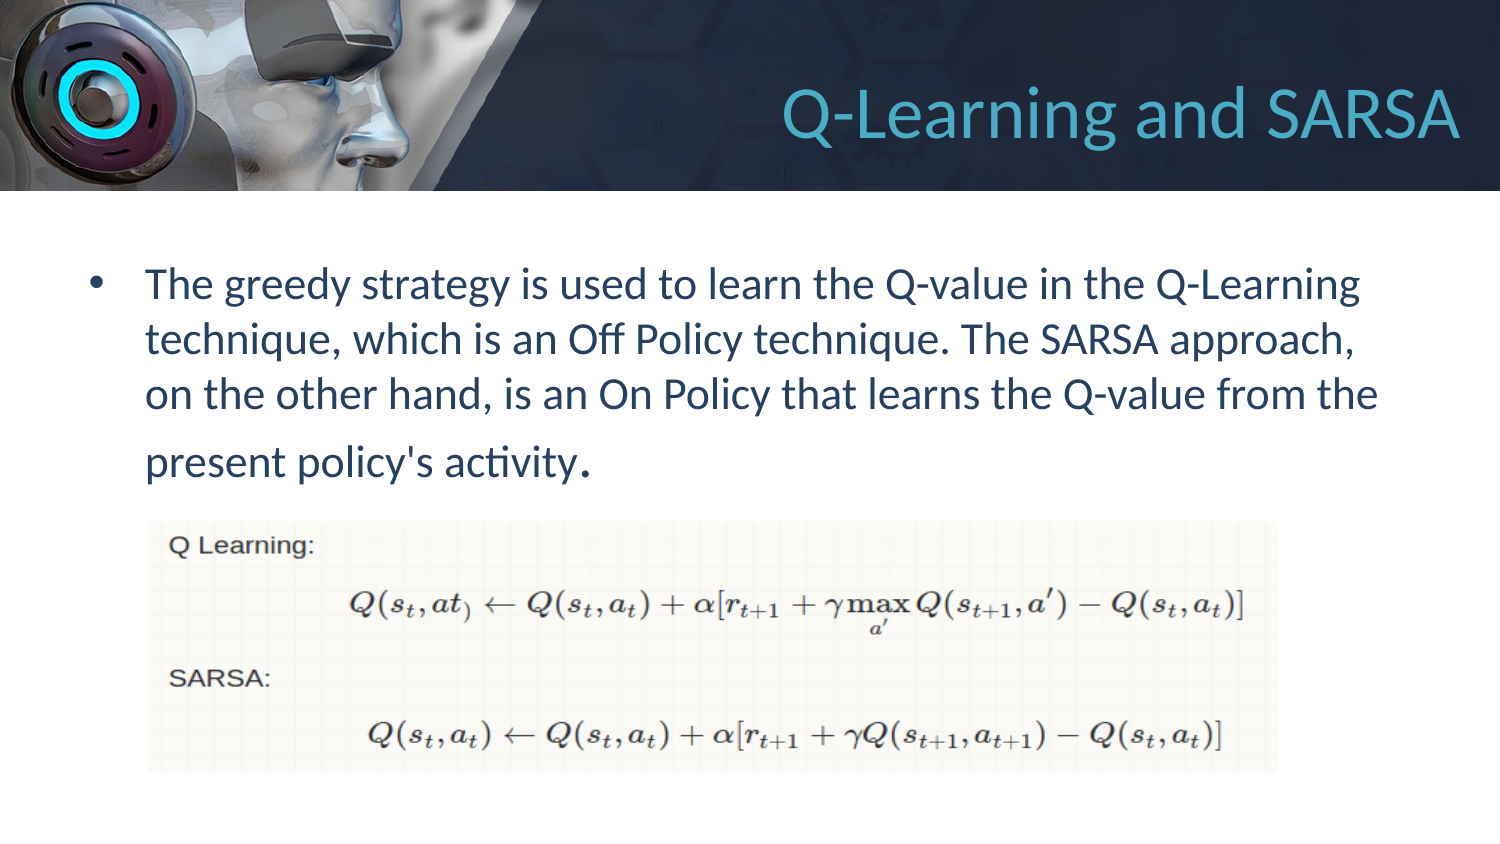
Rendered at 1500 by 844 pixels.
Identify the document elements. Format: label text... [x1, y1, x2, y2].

list The greedy strategy is used to learn the Q-value in the Q-Learning technique, which is an Off Policy technique. The SARSA approach, on the other hand, is an On Policy that learns the Q-value from the present policy's activity. [73, 246, 1427, 798]
picture [0, 0, 1500, 844]
title Q-Learning and SARSA [123, 46, 1477, 172]
